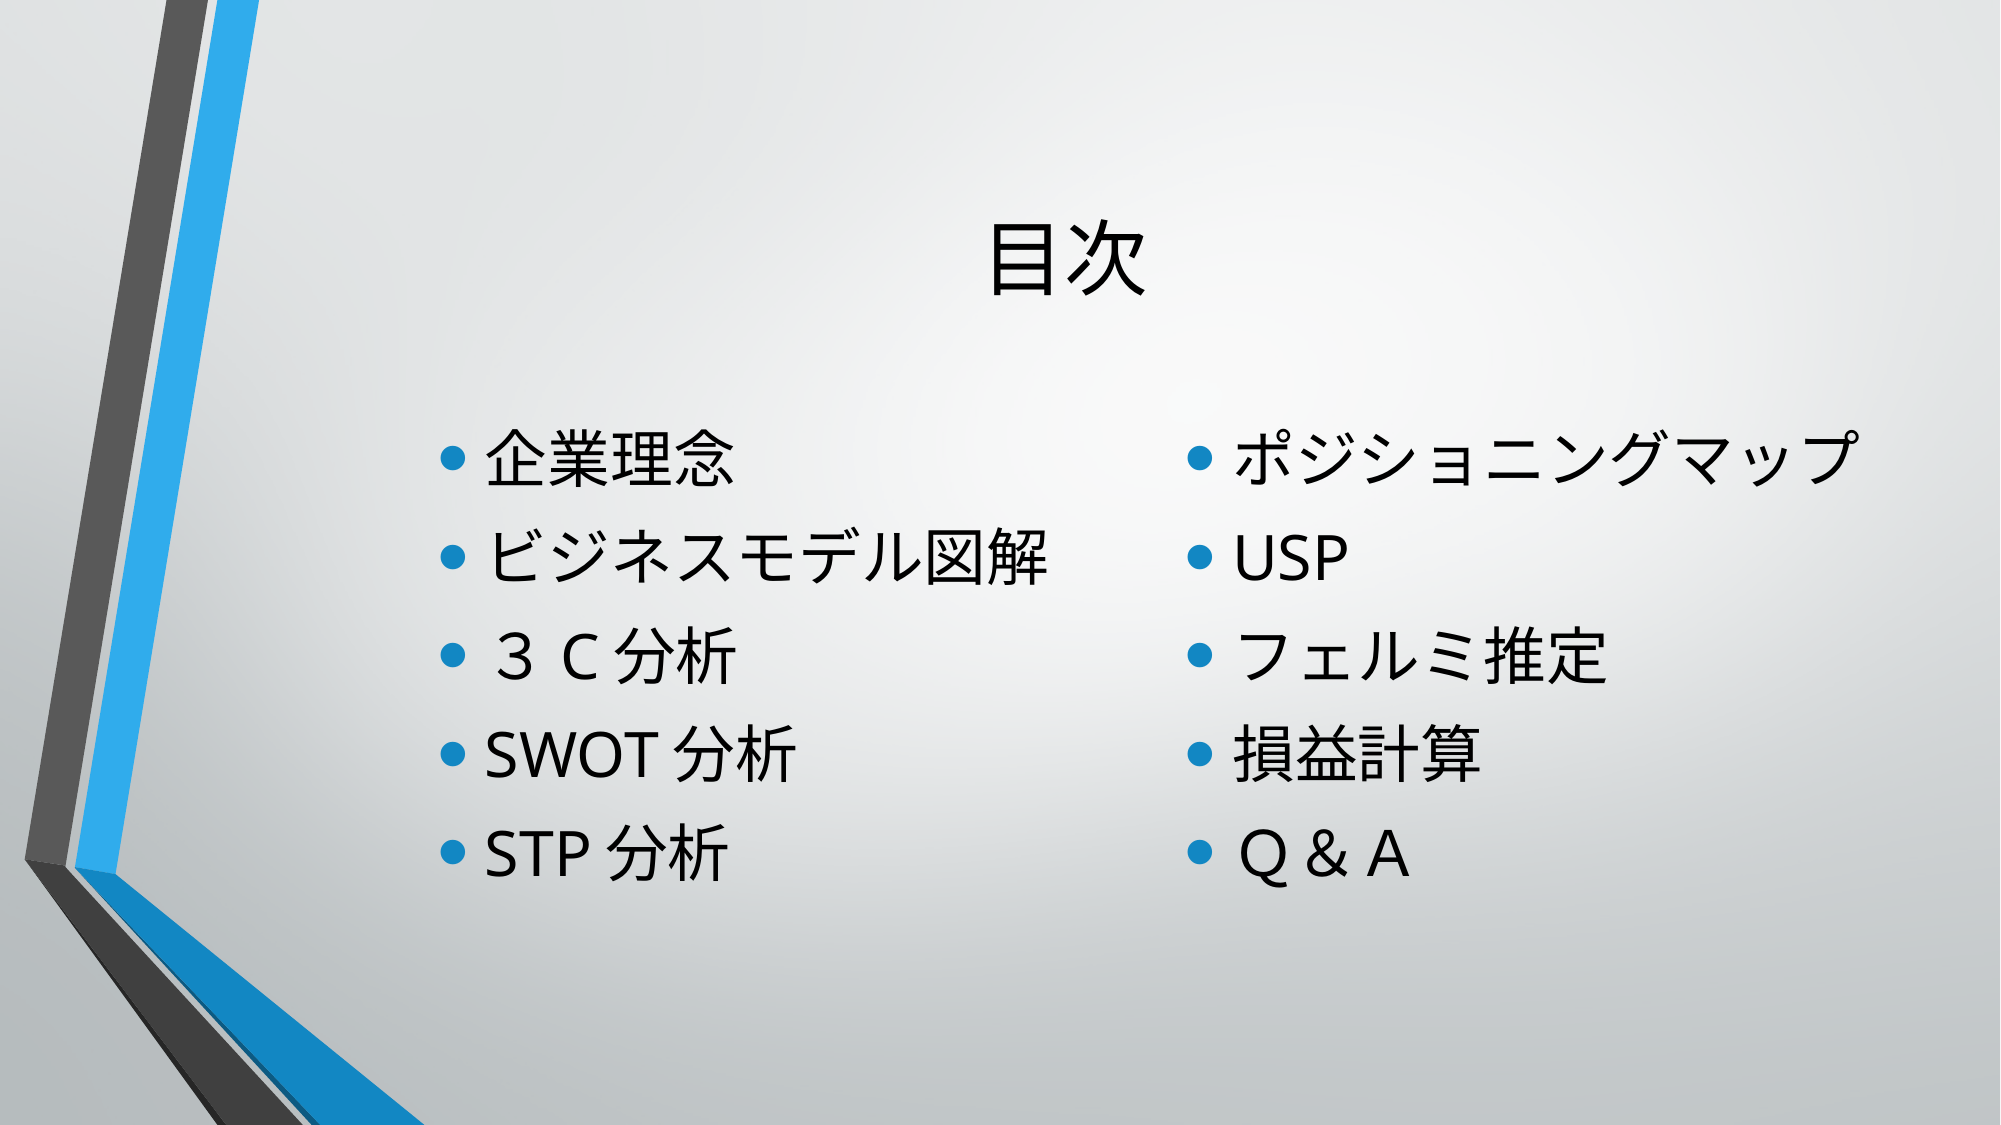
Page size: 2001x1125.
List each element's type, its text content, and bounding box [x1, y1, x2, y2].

list 企業理念 ビジネスモデル図解 ３C分析 SWOT分析 STP分析 ポジショニングマップ USP フェルミ推定 損益計算 Ｑ＆Ａ [422, 412, 1948, 903]
title 目次 [243, 112, 1887, 400]
